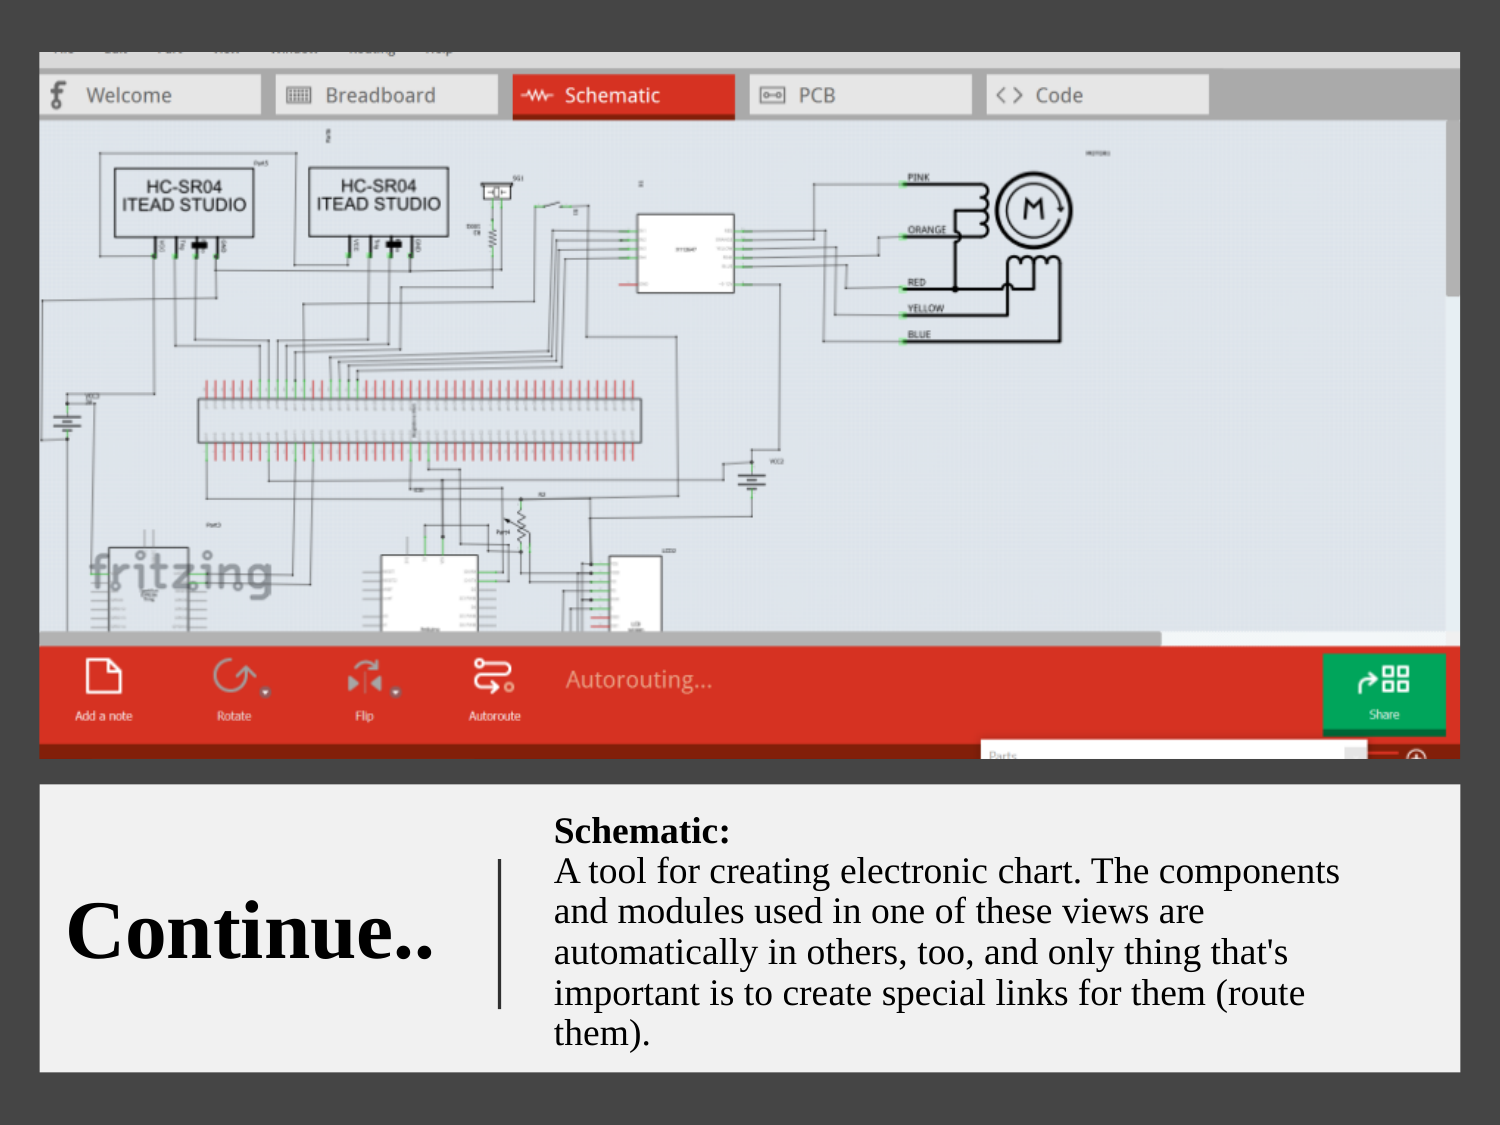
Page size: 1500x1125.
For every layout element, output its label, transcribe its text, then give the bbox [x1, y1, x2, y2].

text_box Schematic: A tool for creating electronic chart. The components and modules used in one of these views are automatically in others, too, and only thing that's important is to create special links for them (route them). [538, 821, 1398, 1043]
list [39, 52, 1461, 759]
text_box [37, 782, 1462, 1075]
text_box [0, 0, 1500, 1125]
title Continue.. [50, 821, 459, 1043]
